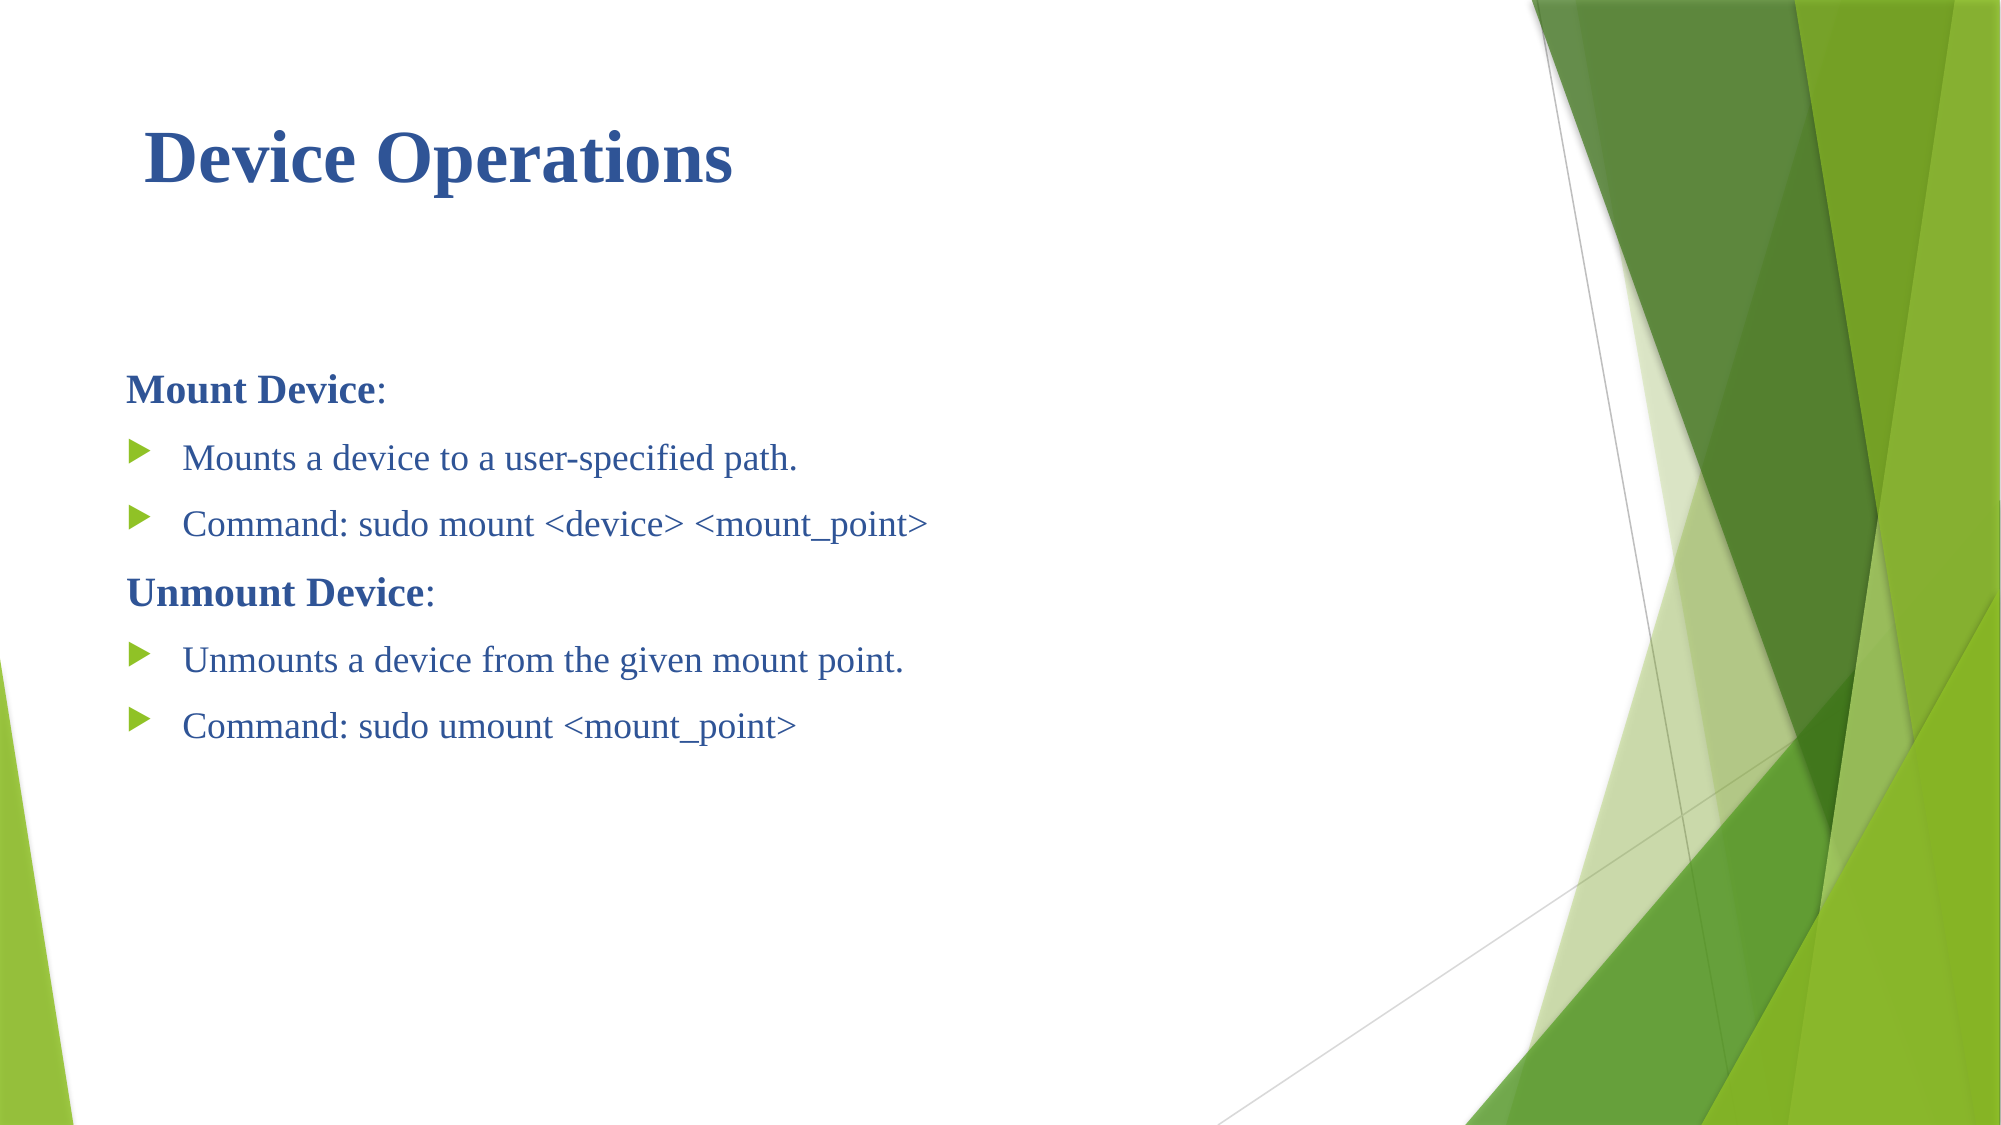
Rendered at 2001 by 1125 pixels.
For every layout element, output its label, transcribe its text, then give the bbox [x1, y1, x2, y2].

list Mount Device: Mounts a device to a user-specified path. Command: sudo mount <device> <mount_point> Unmount Device: Unmounts a device from the given mount point. Command: sudo umount <mount_point> [111, 354, 1522, 992]
title Device Operations [111, 99, 1522, 317]
